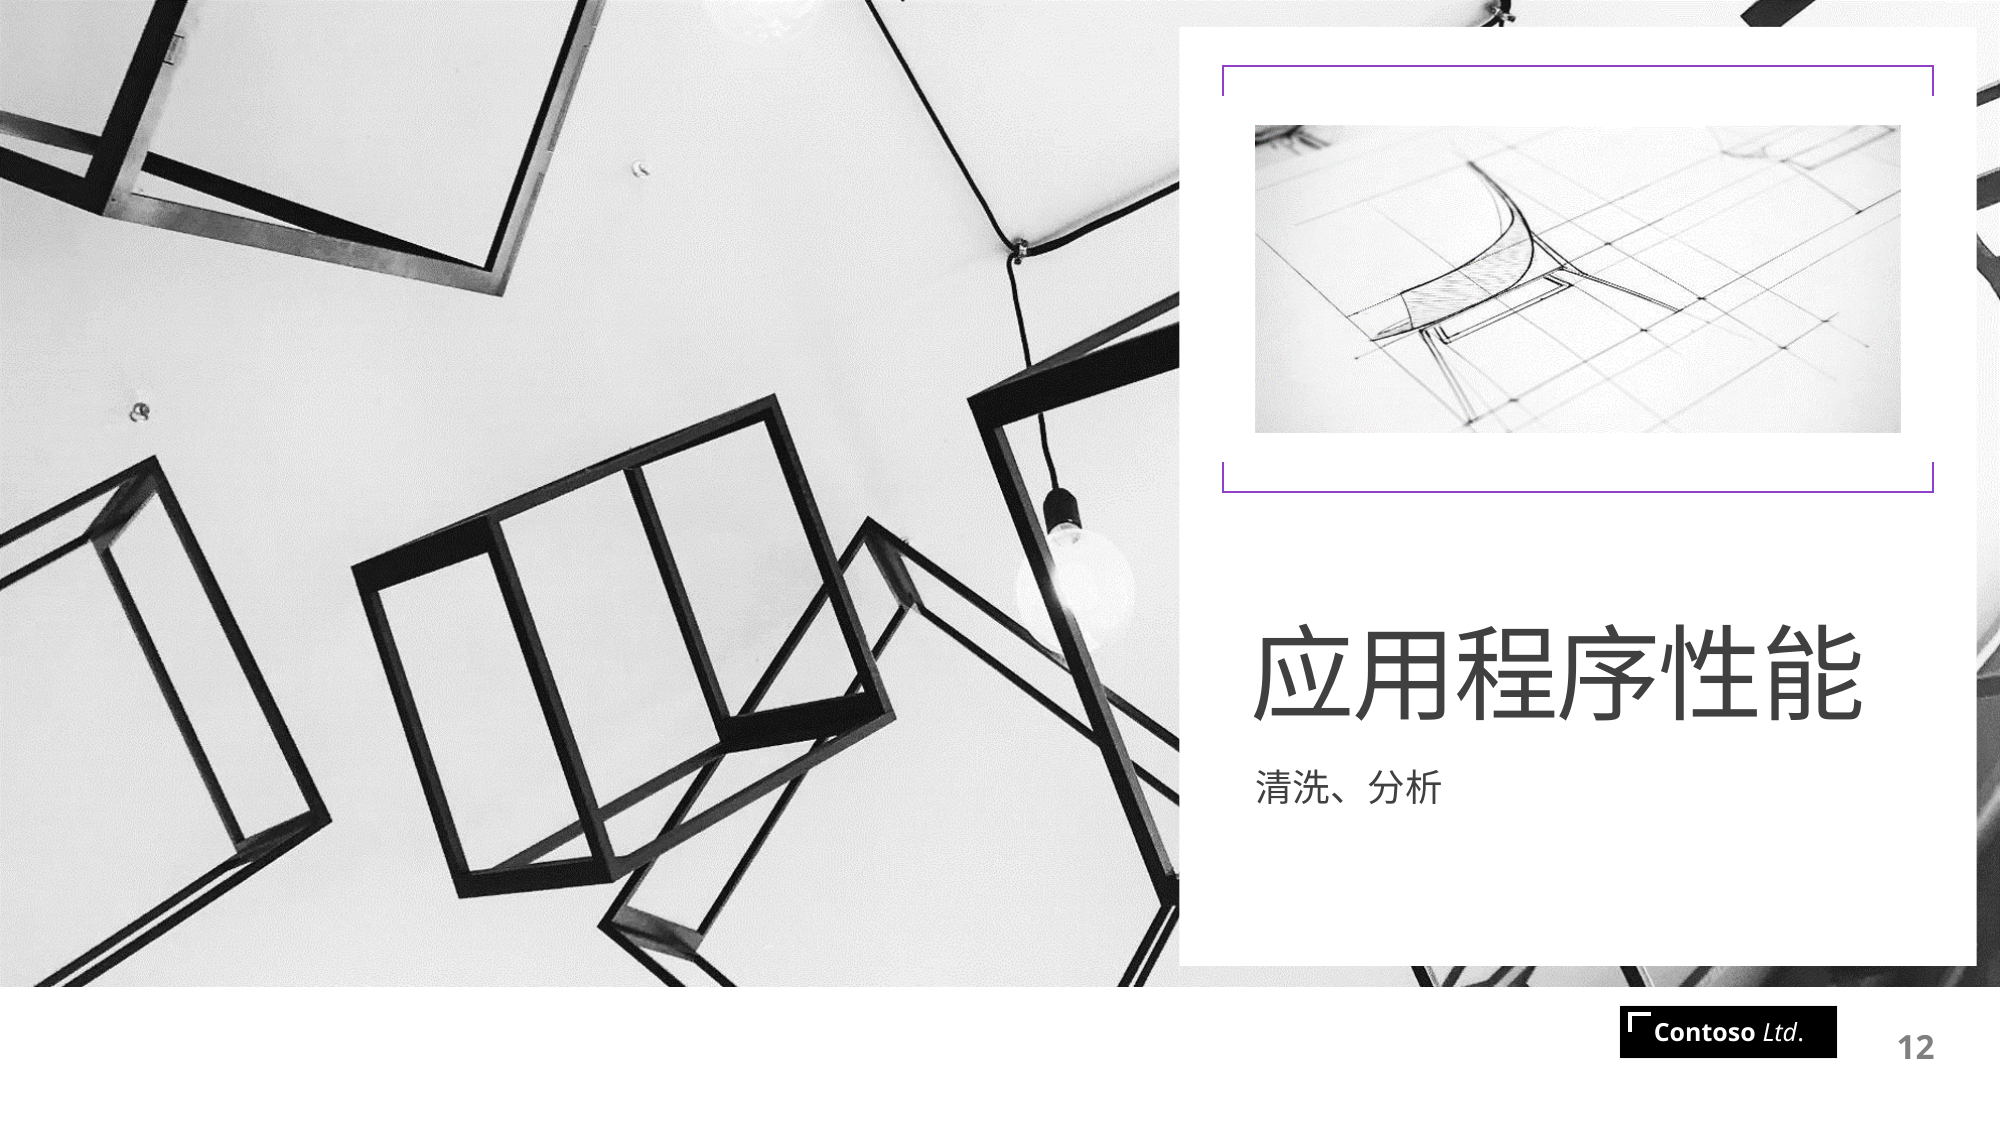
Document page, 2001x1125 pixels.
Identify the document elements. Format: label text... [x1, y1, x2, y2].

slide_number 12 [1871, 1019, 1960, 1080]
picture [0, 0, 2000, 987]
